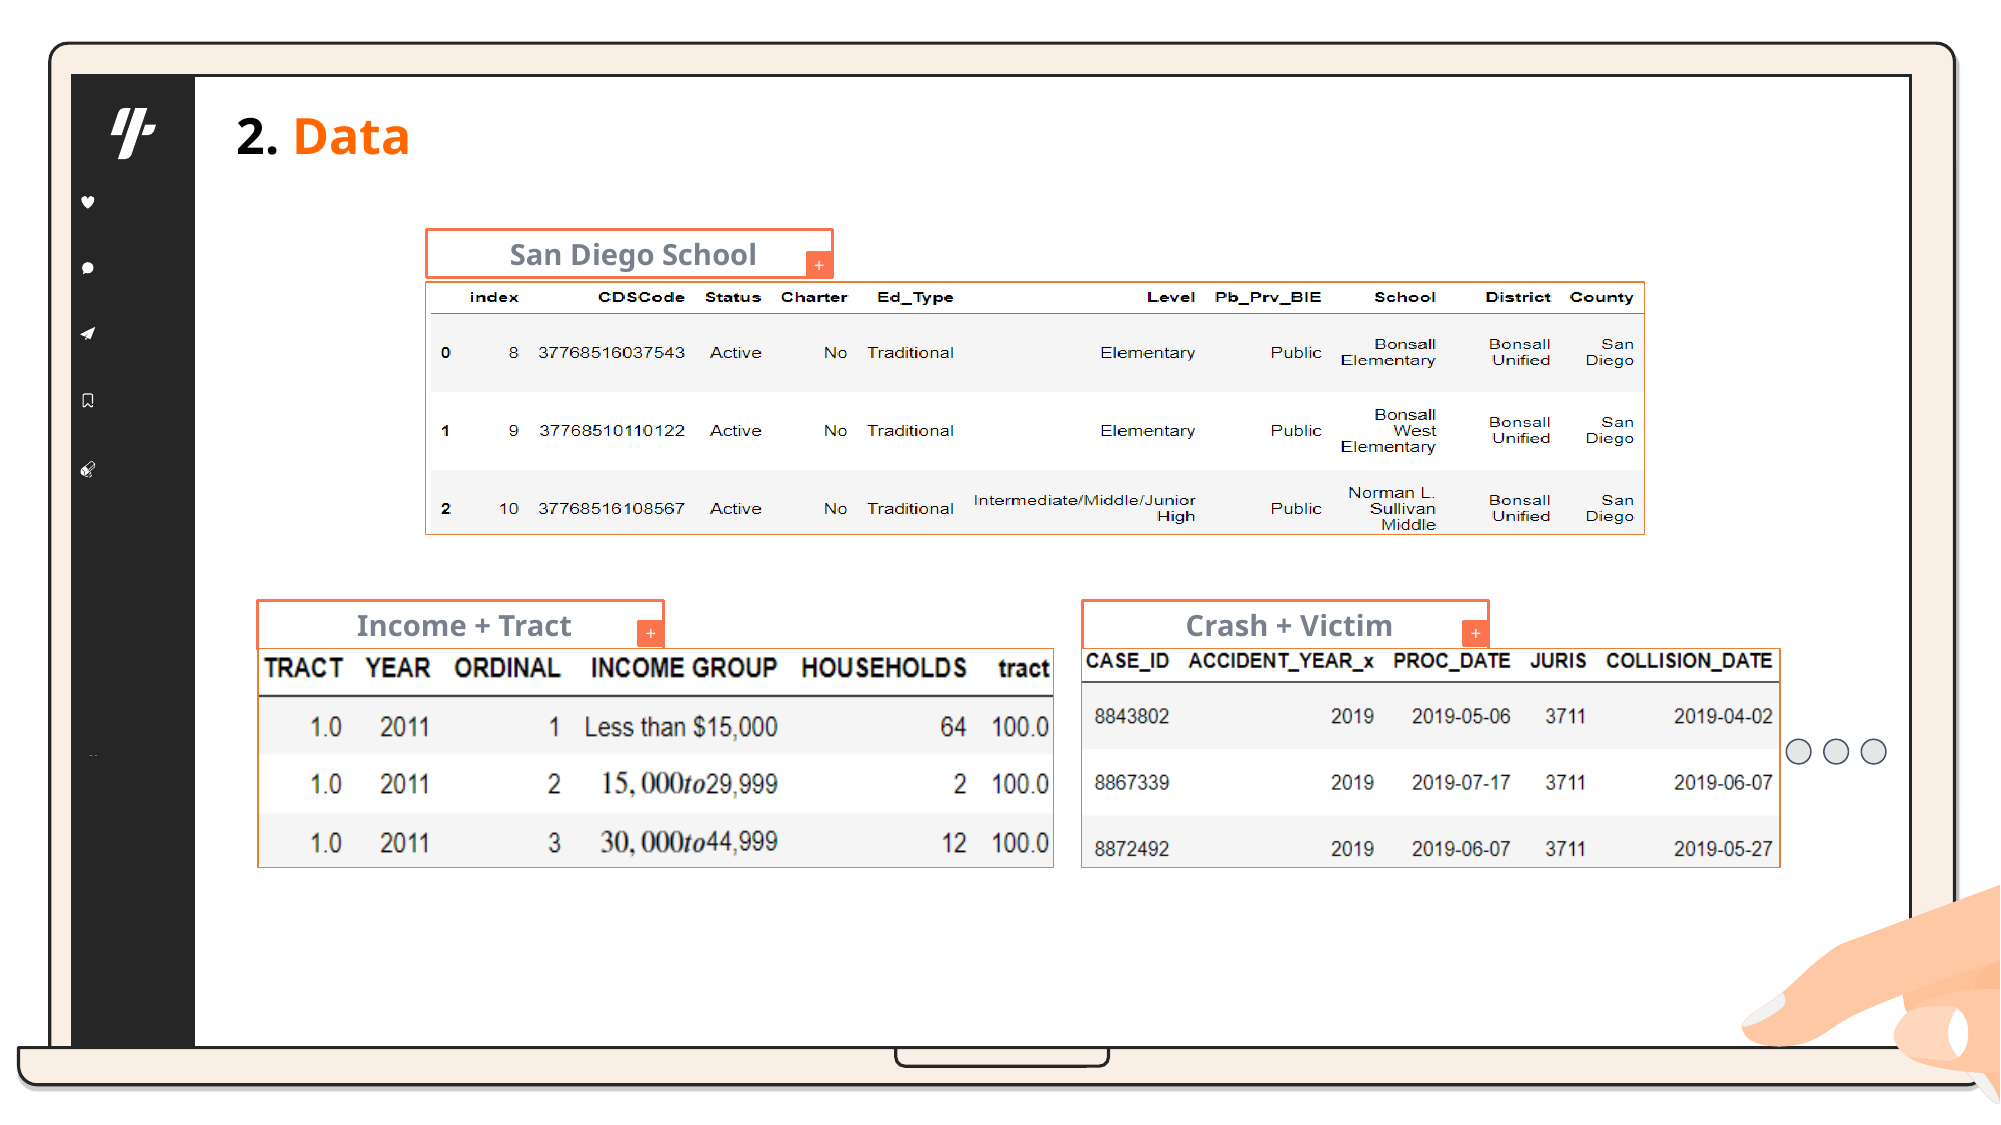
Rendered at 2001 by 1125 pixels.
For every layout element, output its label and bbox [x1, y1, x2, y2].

text_box [1736, 811, 2000, 1125]
picture [258, 649, 1053, 868]
picture [426, 282, 1644, 535]
picture [1082, 649, 1780, 868]
text_box [1082, 600, 1489, 648]
text_box [18, 42, 1986, 1086]
text_box [257, 228, 833, 648]
